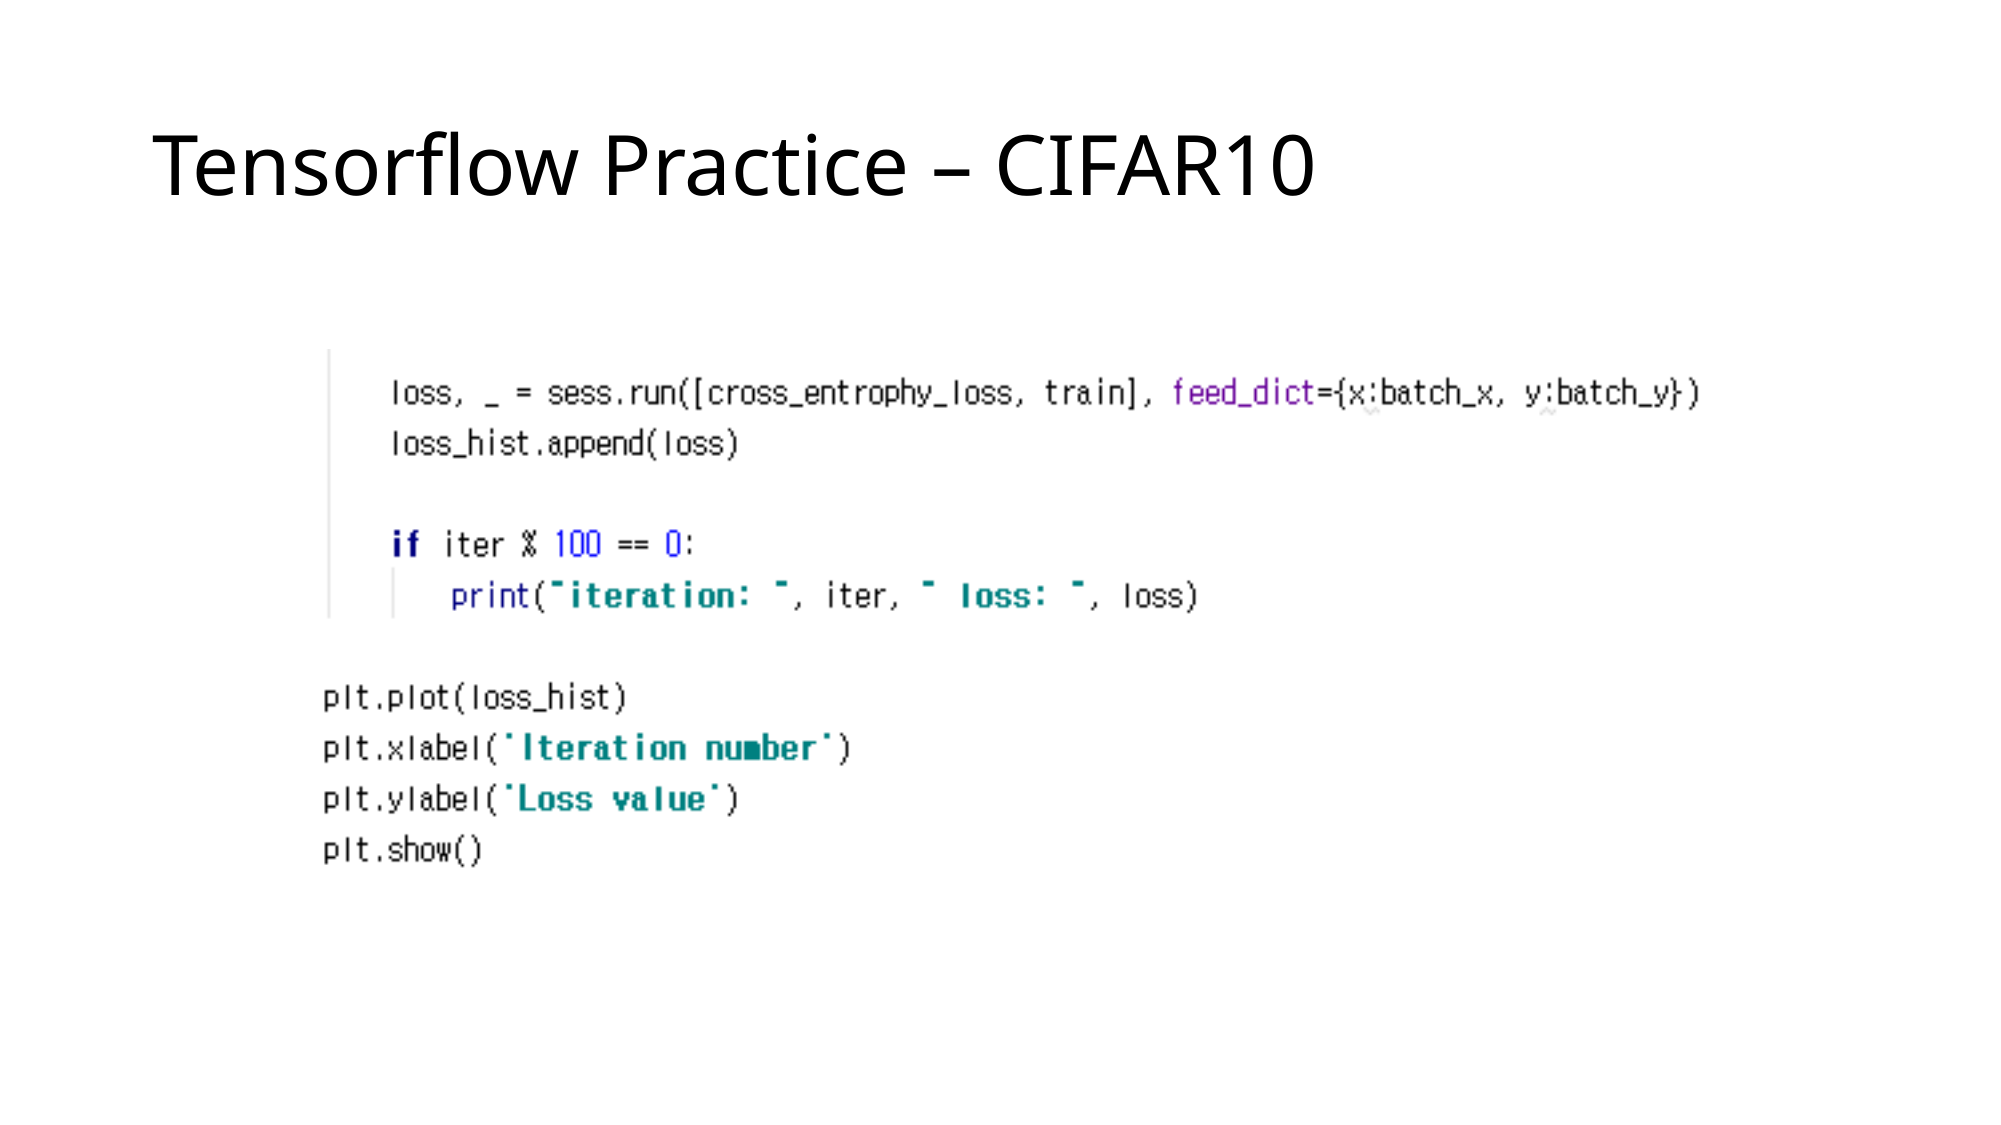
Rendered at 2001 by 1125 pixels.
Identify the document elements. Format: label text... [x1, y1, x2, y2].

picture [259, 349, 1741, 897]
title Tensorflow Practice – CIFAR10 [137, 59, 1863, 278]
